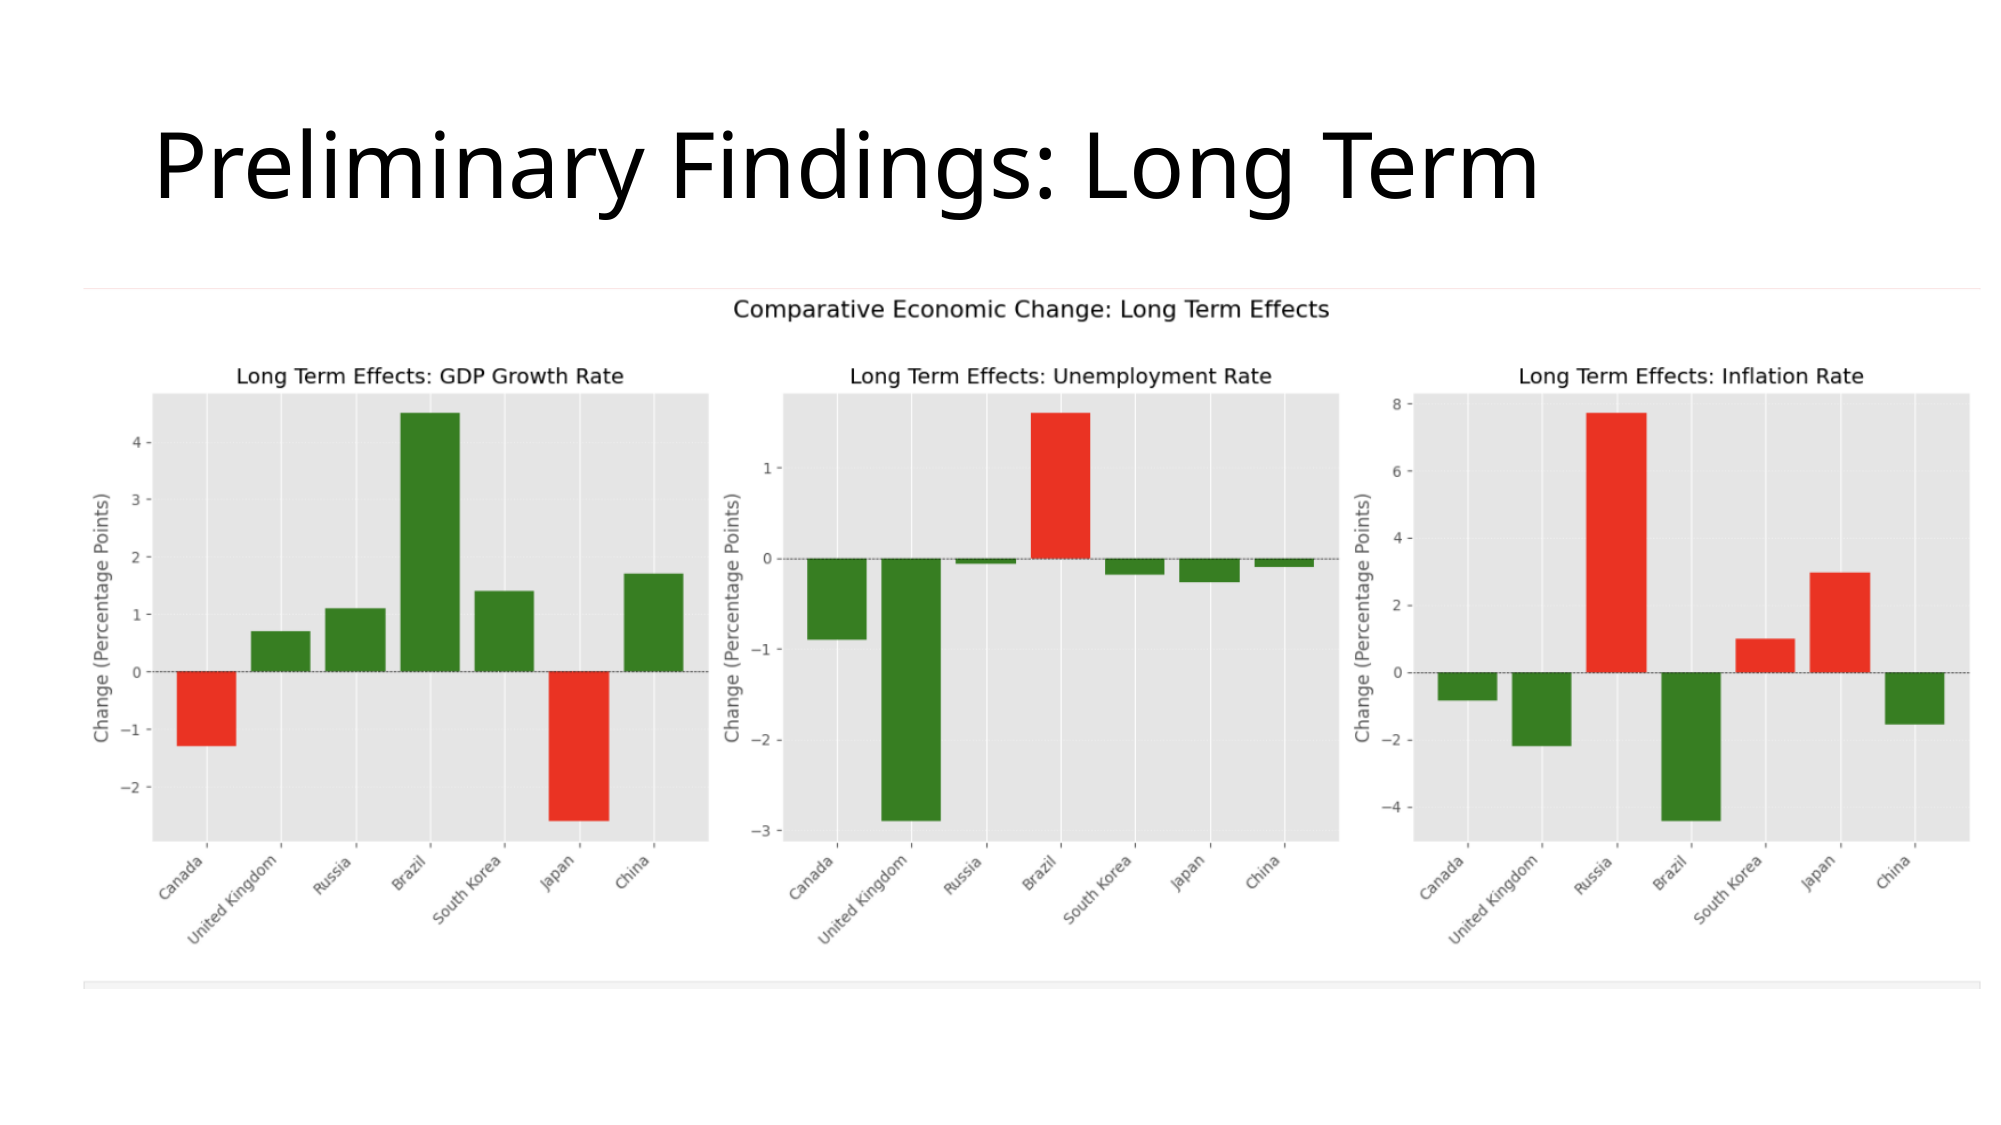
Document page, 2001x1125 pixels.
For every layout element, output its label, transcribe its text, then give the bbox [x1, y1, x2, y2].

title Preliminary Findings: Long Term [137, 59, 1863, 278]
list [0, 288, 2000, 990]
